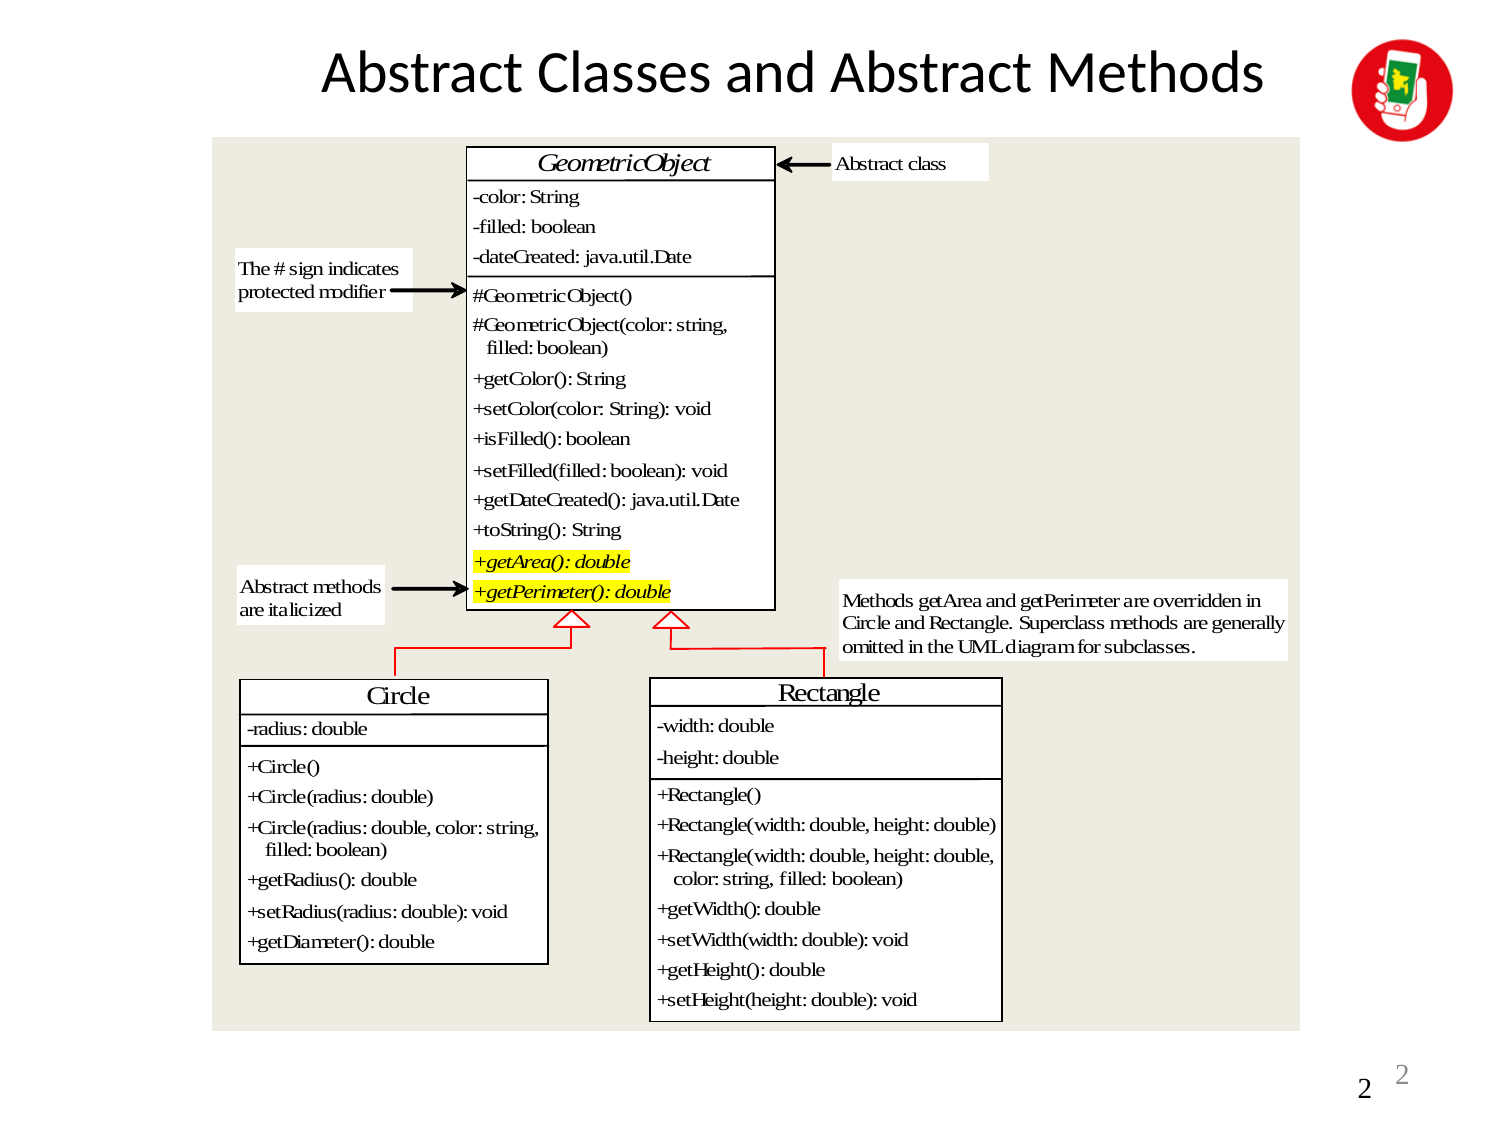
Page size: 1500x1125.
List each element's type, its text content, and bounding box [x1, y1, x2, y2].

title Abstract Classes and Abstract Methods [87, 24, 1500, 113]
picture [1350, 113, 1455, 143]
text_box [212, 137, 1301, 1031]
slide_number 2 [1074, 1042, 1425, 1103]
text_box 2 [1074, 1049, 1388, 1125]
